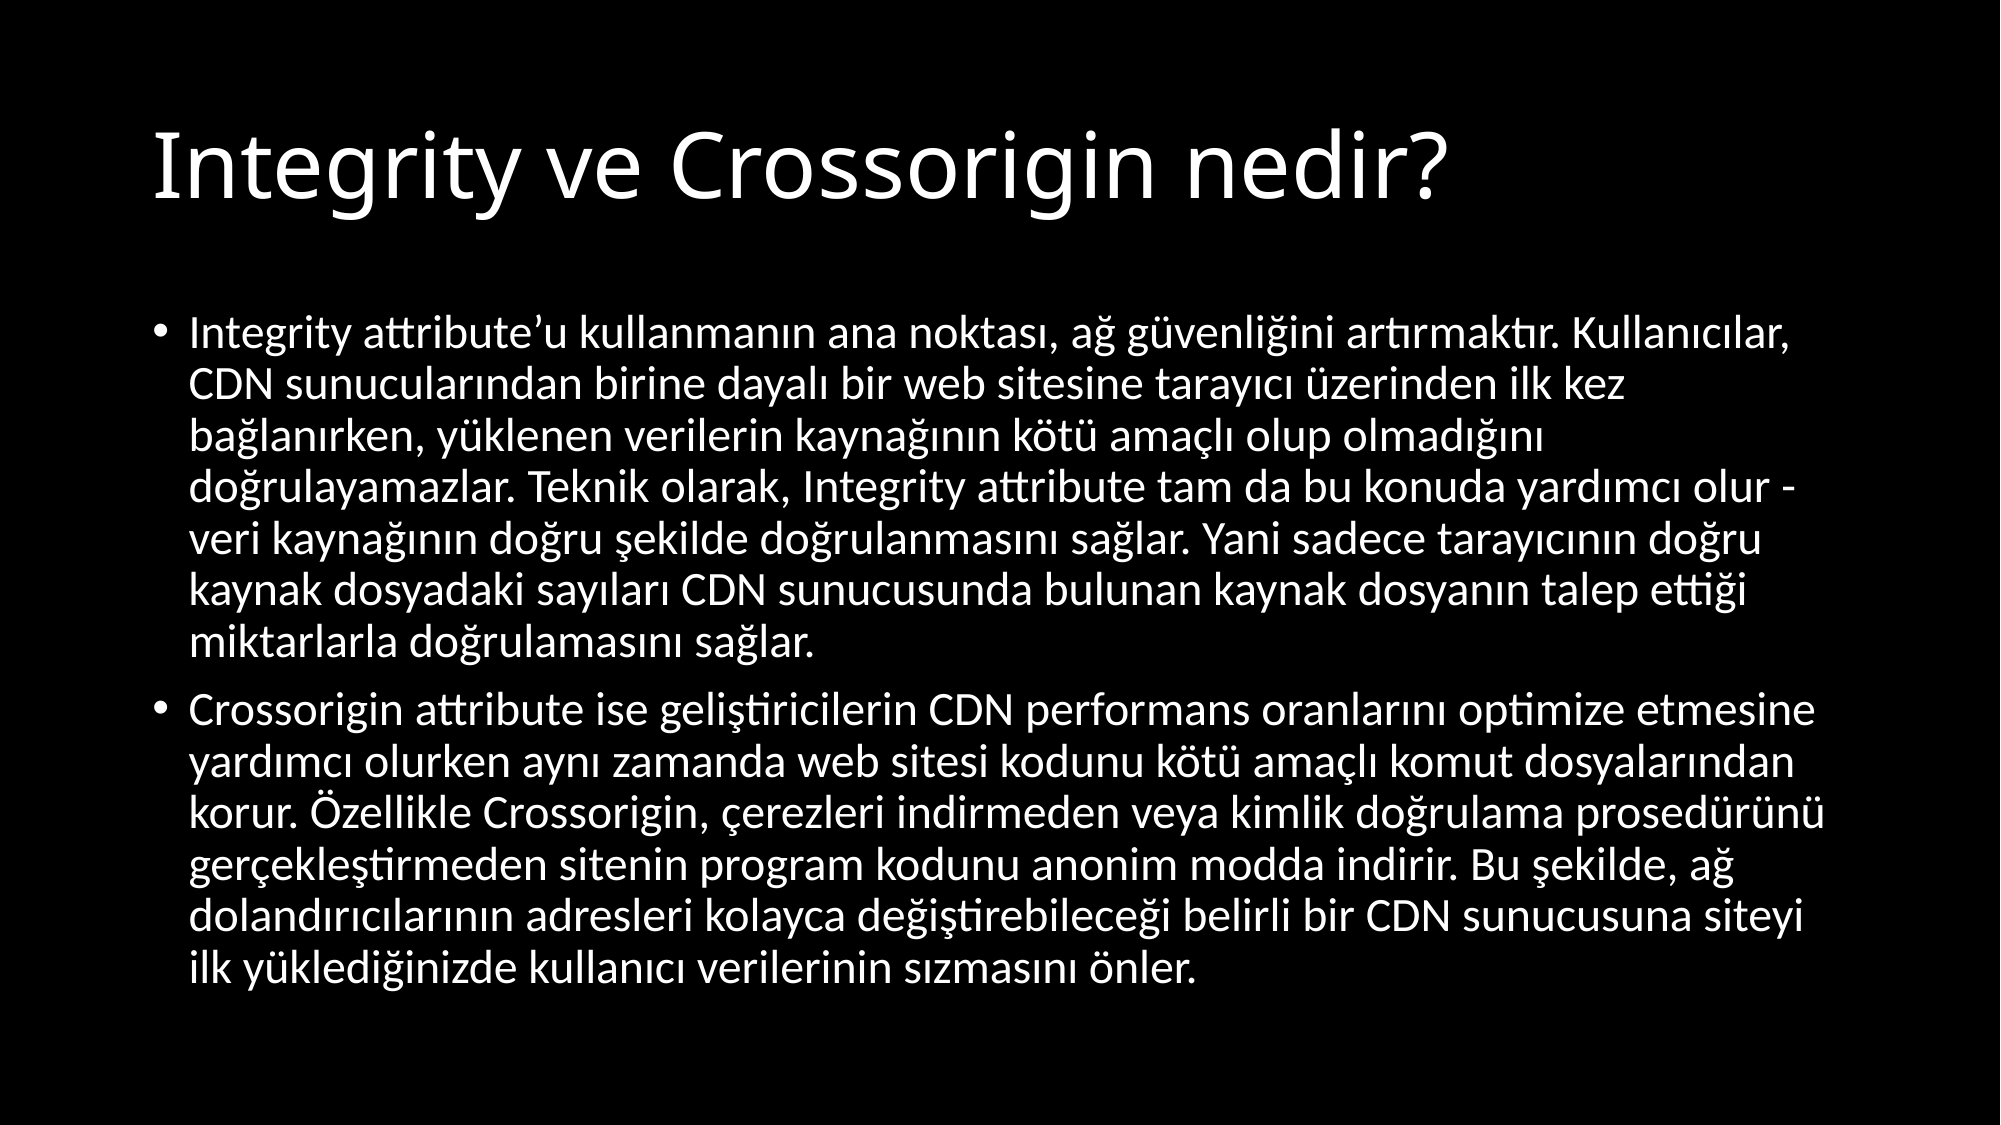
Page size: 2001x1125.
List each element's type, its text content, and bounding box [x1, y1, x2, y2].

title Integrity ve Crossorigin nedir? [137, 59, 1863, 278]
list Integrity attribute’u kullanmanın ana noktası, ağ güvenliğini artırmaktır. Kullanıcılar, CDN sunucularından birine dayalı bir web sitesine tarayıcı üzerinden ilk kez bağlanırken, yüklenen verilerin kaynağının kötü amaçlı olup olmadığını doğrulayamazlar. Teknik olarak, Integrity attribute tam da bu konuda yardımcı olur - veri kaynağının doğru şekilde doğrulanmasını sağlar. Yani sadece tarayıcının doğru kaynak dosyadaki sayıları CDN sunucusunda bulunan kaynak dosyanın talep ettiği miktarlarla doğrulamasını sağlar. Crossorigin attribute ise geliştiricilerin CDN performans oranlarını optimize etmesine yardımcı olurken aynı zamanda web sitesi kodunu kötü amaçlı komut dosyalarından korur. Özellikle Crossorigin, çerezleri indirmeden veya kimlik doğrulama prosedürünü gerçekleştirmeden sitenin program kodunu anonim modda indirir. Bu şekilde, ağ dolandırıcılarının adresleri kolayca değiştirebileceği belirli bir CDN sunucusuna siteyi ilk yüklediğinizde kullanıcı verilerinin sızmasını önler. [137, 299, 1863, 1014]
